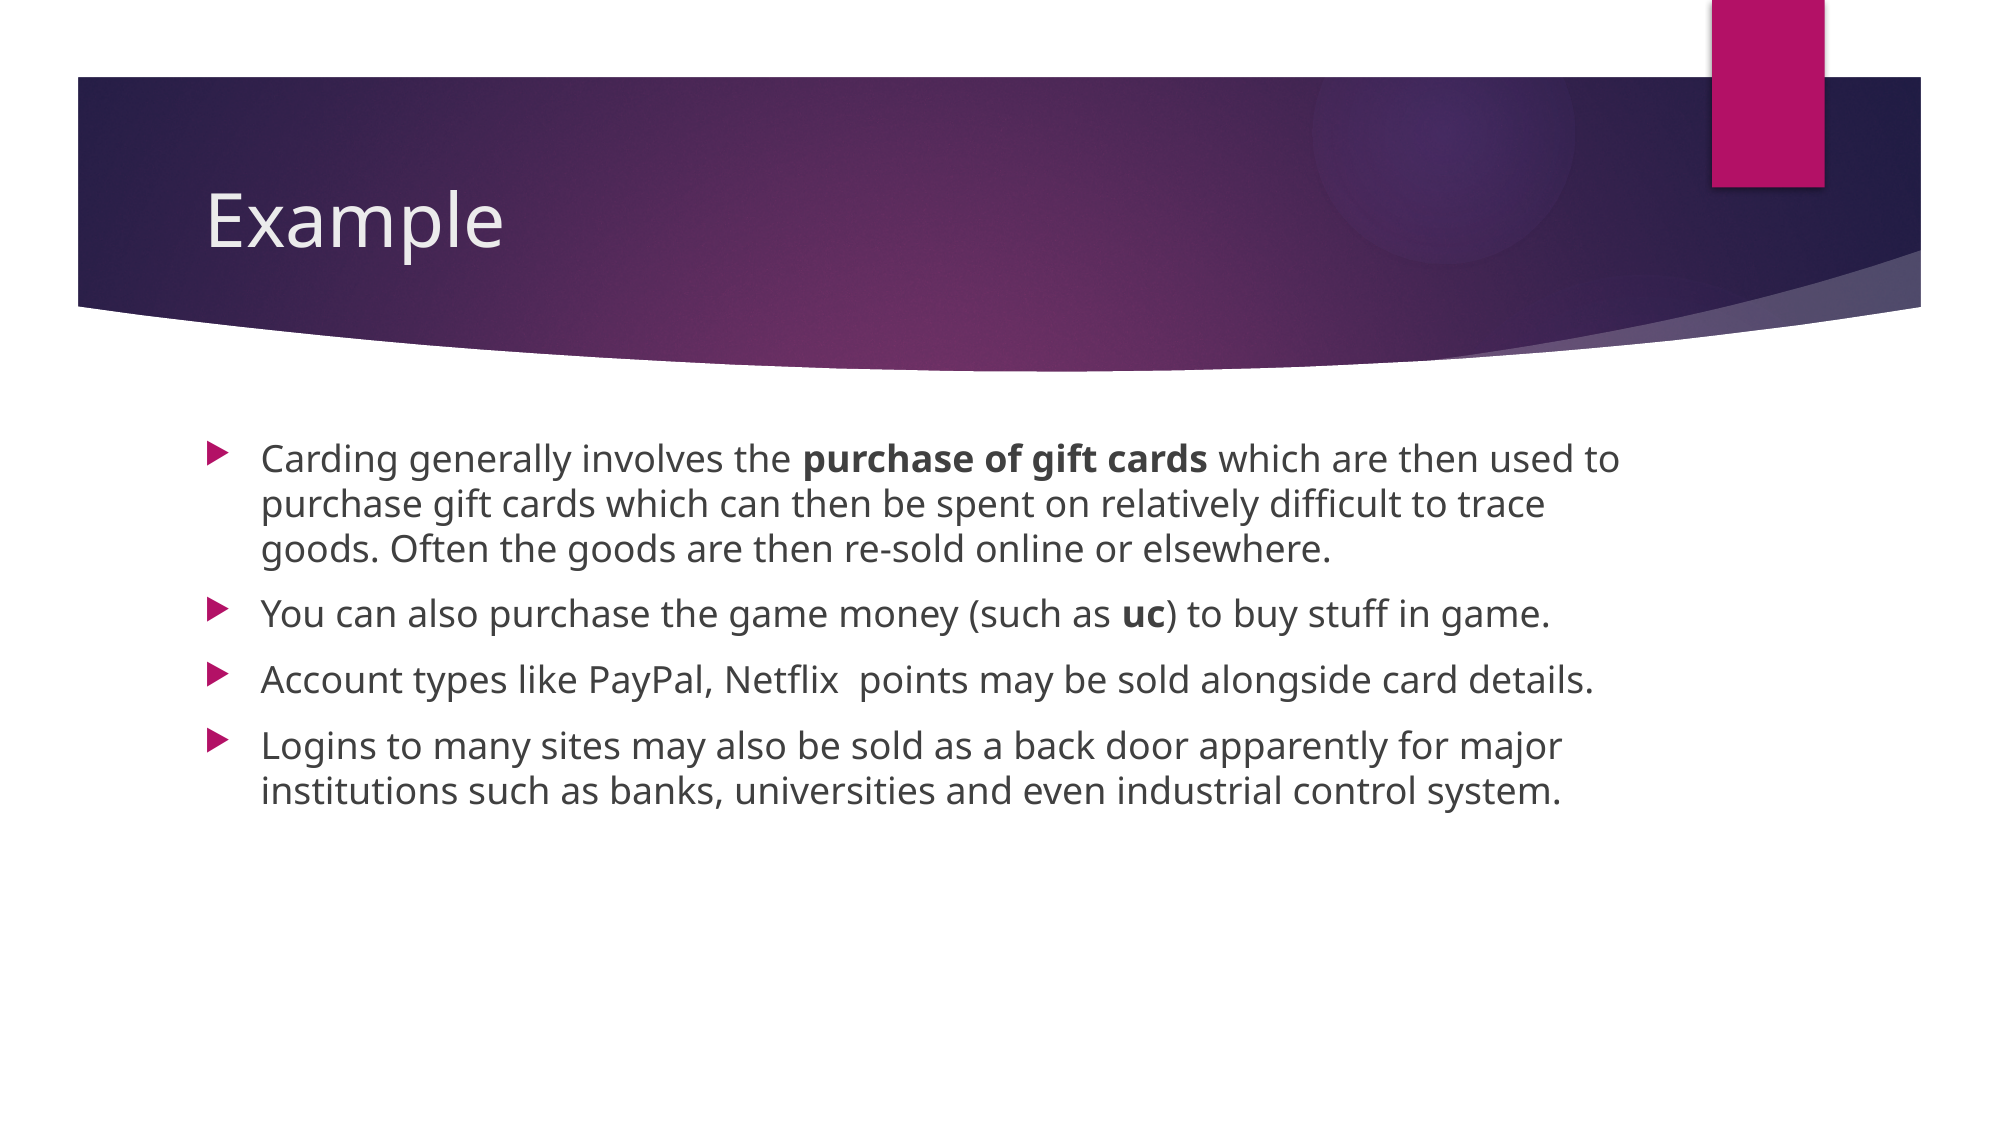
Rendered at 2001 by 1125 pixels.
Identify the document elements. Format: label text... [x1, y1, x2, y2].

list Carding generally involves the purchase of gift cards which are then used to purchase gift cards which can then be spent on relatively difficult to trace goods. Often the goods are then re-sold online or elsewhere. You can also purchase the game money (such as uc) to buy stuff in game. Account types like PayPal, Netflix points may be sold alongside card details. Logins to many sites may also be sold as a back door apparently for major institutions such as banks, universities and even industrial control system. [189, 427, 1638, 988]
title Example [189, 159, 1627, 276]
